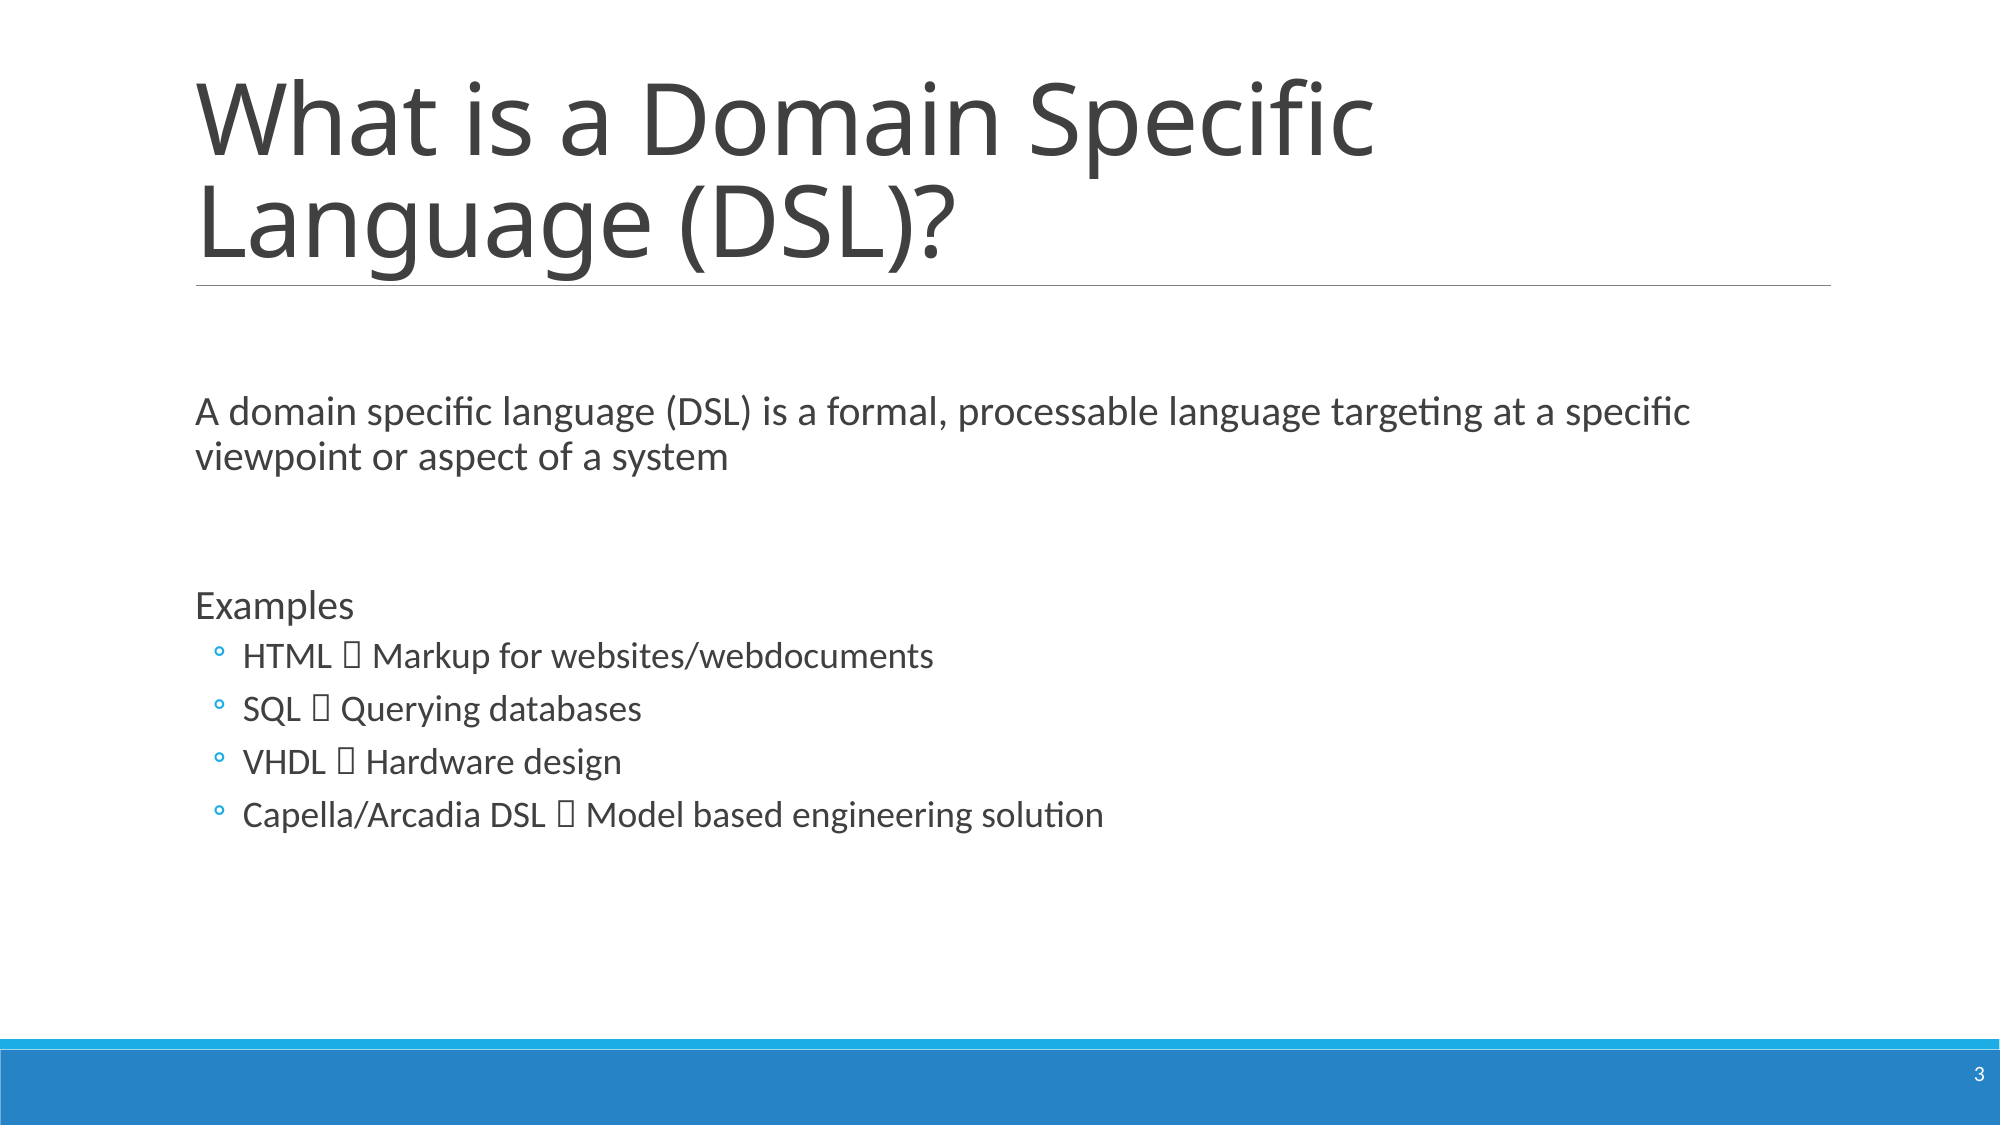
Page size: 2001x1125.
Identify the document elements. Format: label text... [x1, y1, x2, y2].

list A domain specific language (DSL) is a formal, processable language targeting at a specific viewpoint or aspect of a system Examples HTML  Markup for websites/webdocuments SQL  Querying databases VHDL  Hardware design Capella/Arcadia DSL  Model based engineering solution [180, 302, 1830, 963]
slide_number 3 [1550, 1042, 2000, 1103]
title What is a Domain Specific Language (DSL)? [180, 47, 1830, 285]
